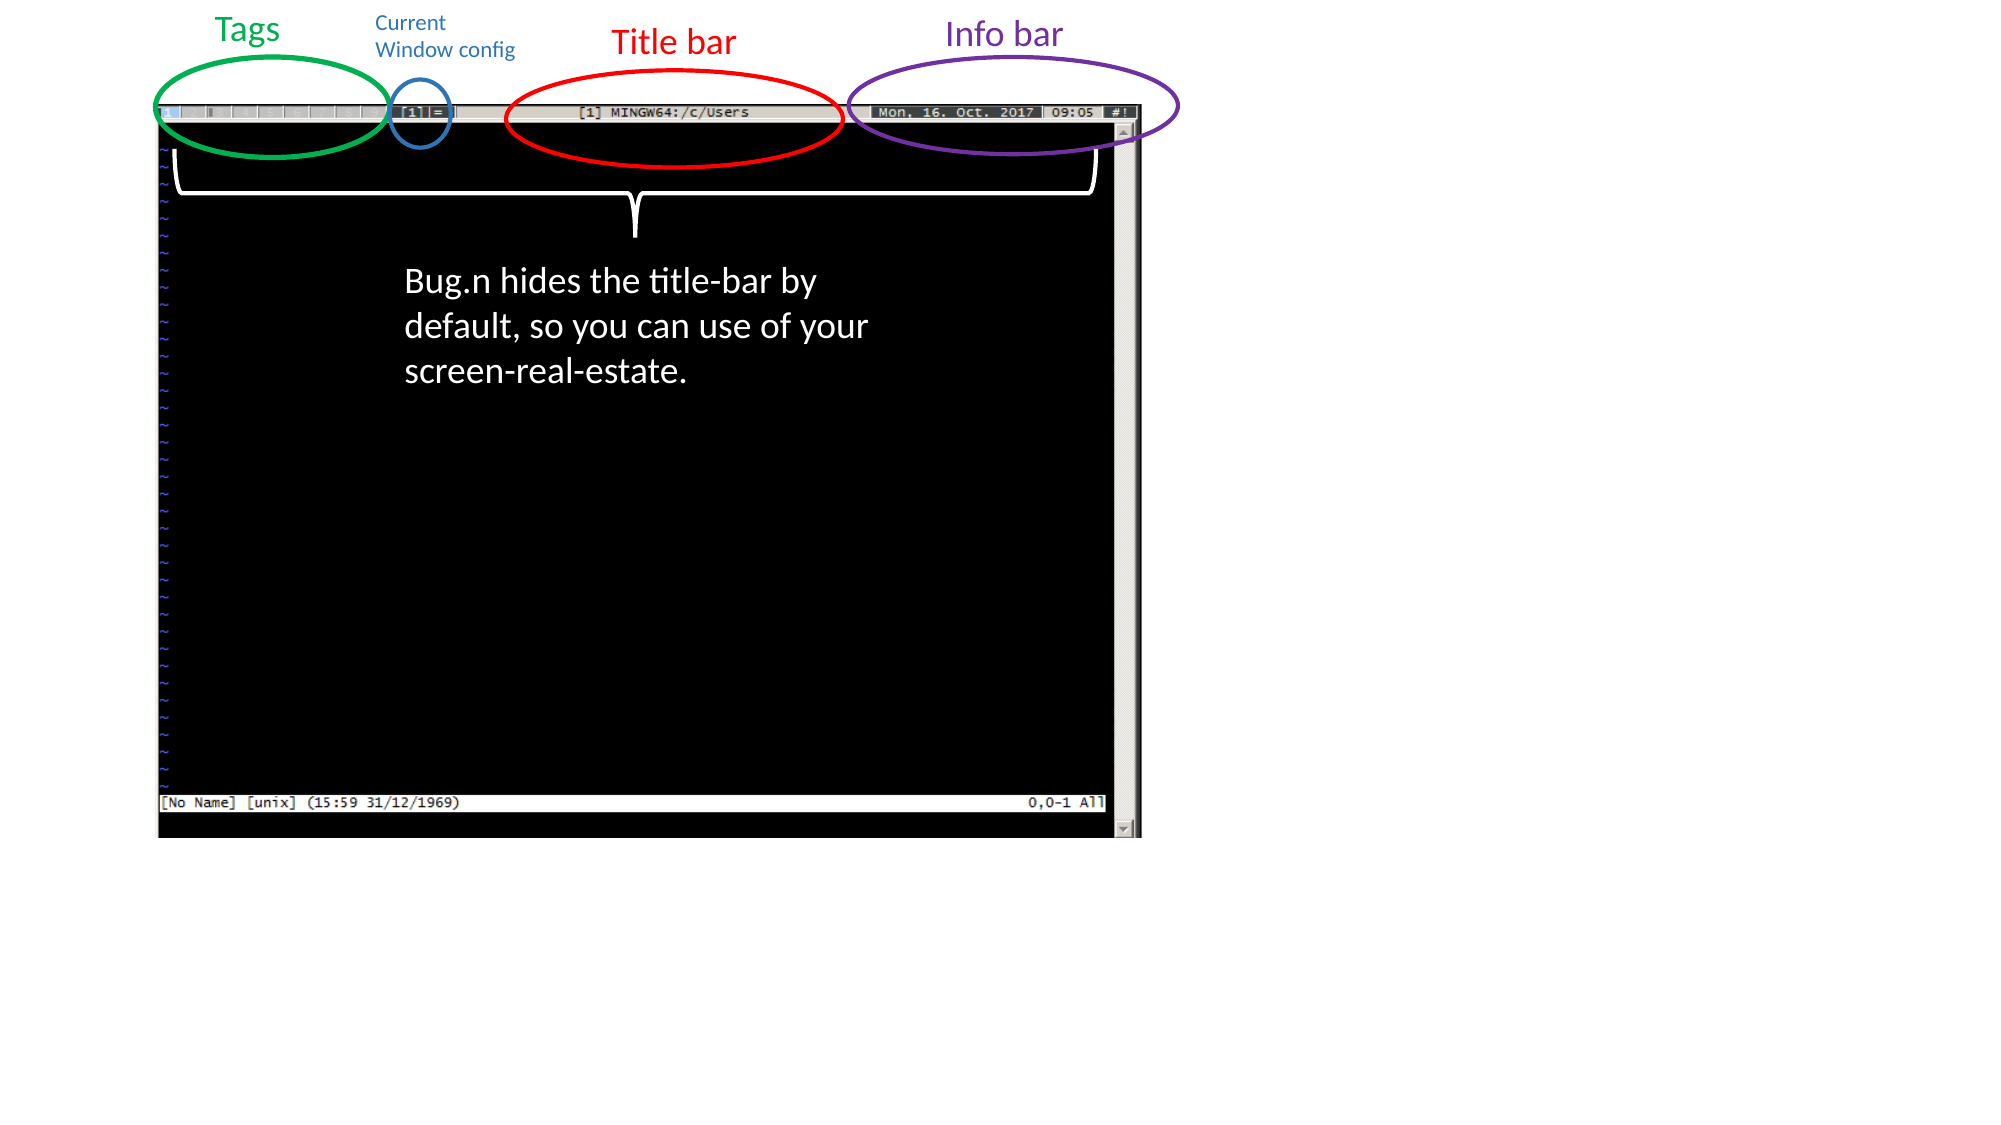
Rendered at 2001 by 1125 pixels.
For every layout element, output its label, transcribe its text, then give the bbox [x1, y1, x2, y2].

text_box Tags [199, 0, 311, 57]
text_box Title bar [596, 9, 788, 70]
text_box Info bar [930, 1, 1096, 61]
picture [155, 104, 1142, 838]
text_box [389, 78, 451, 104]
text_box Current Window config [360, 0, 535, 70]
text_box [847, 61, 1180, 138]
text_box [154, 57, 390, 112]
text_box [512, 70, 837, 104]
